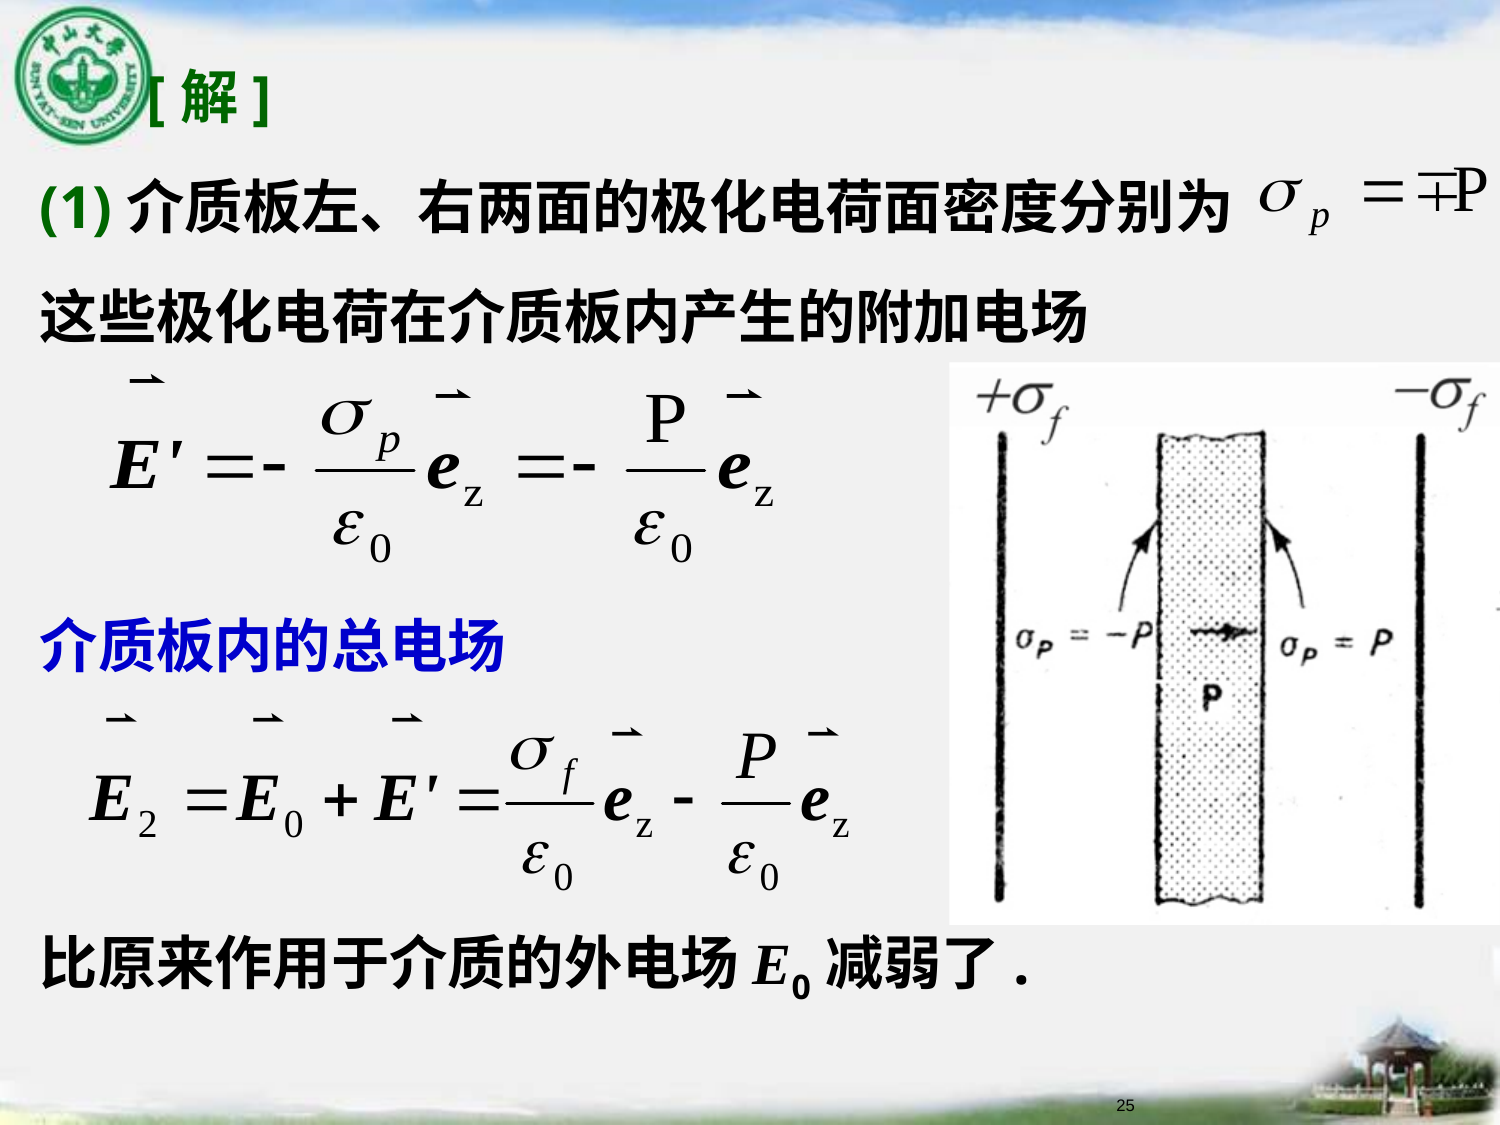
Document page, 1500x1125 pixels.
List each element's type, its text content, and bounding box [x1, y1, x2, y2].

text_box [1249, 144, 1500, 251]
picture [0, 0, 1500, 1125]
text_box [75, 701, 863, 906]
slide_number 25 [1012, 1087, 1151, 1125]
subtitle [解] (1)介质板左、右两面的极化电荷面密度分别为 这些极化电荷在介质板内产生的附加电场 介质板内的总电场 比原来作用于介质的外电场E0减弱了. [24, 24, 1475, 1038]
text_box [94, 362, 788, 579]
